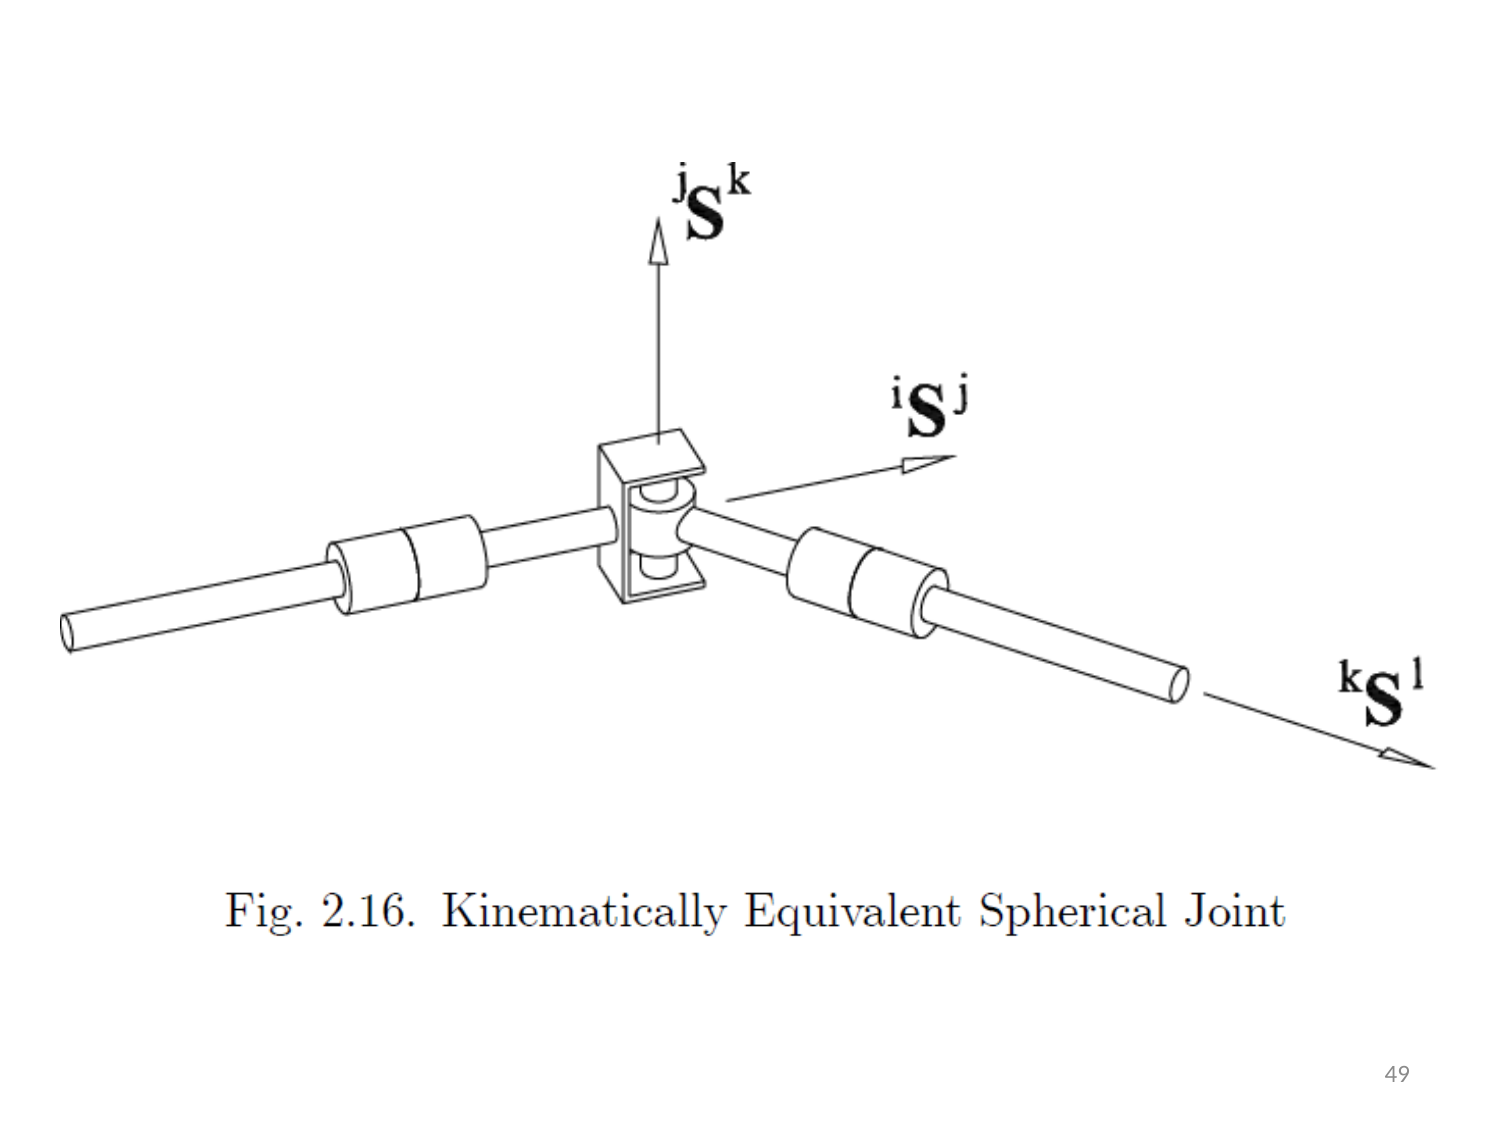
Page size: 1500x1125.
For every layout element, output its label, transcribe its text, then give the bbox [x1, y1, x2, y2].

picture [205, 874, 1295, 952]
slide_number 49 [1074, 1042, 1425, 1103]
picture [59, 162, 1441, 772]
